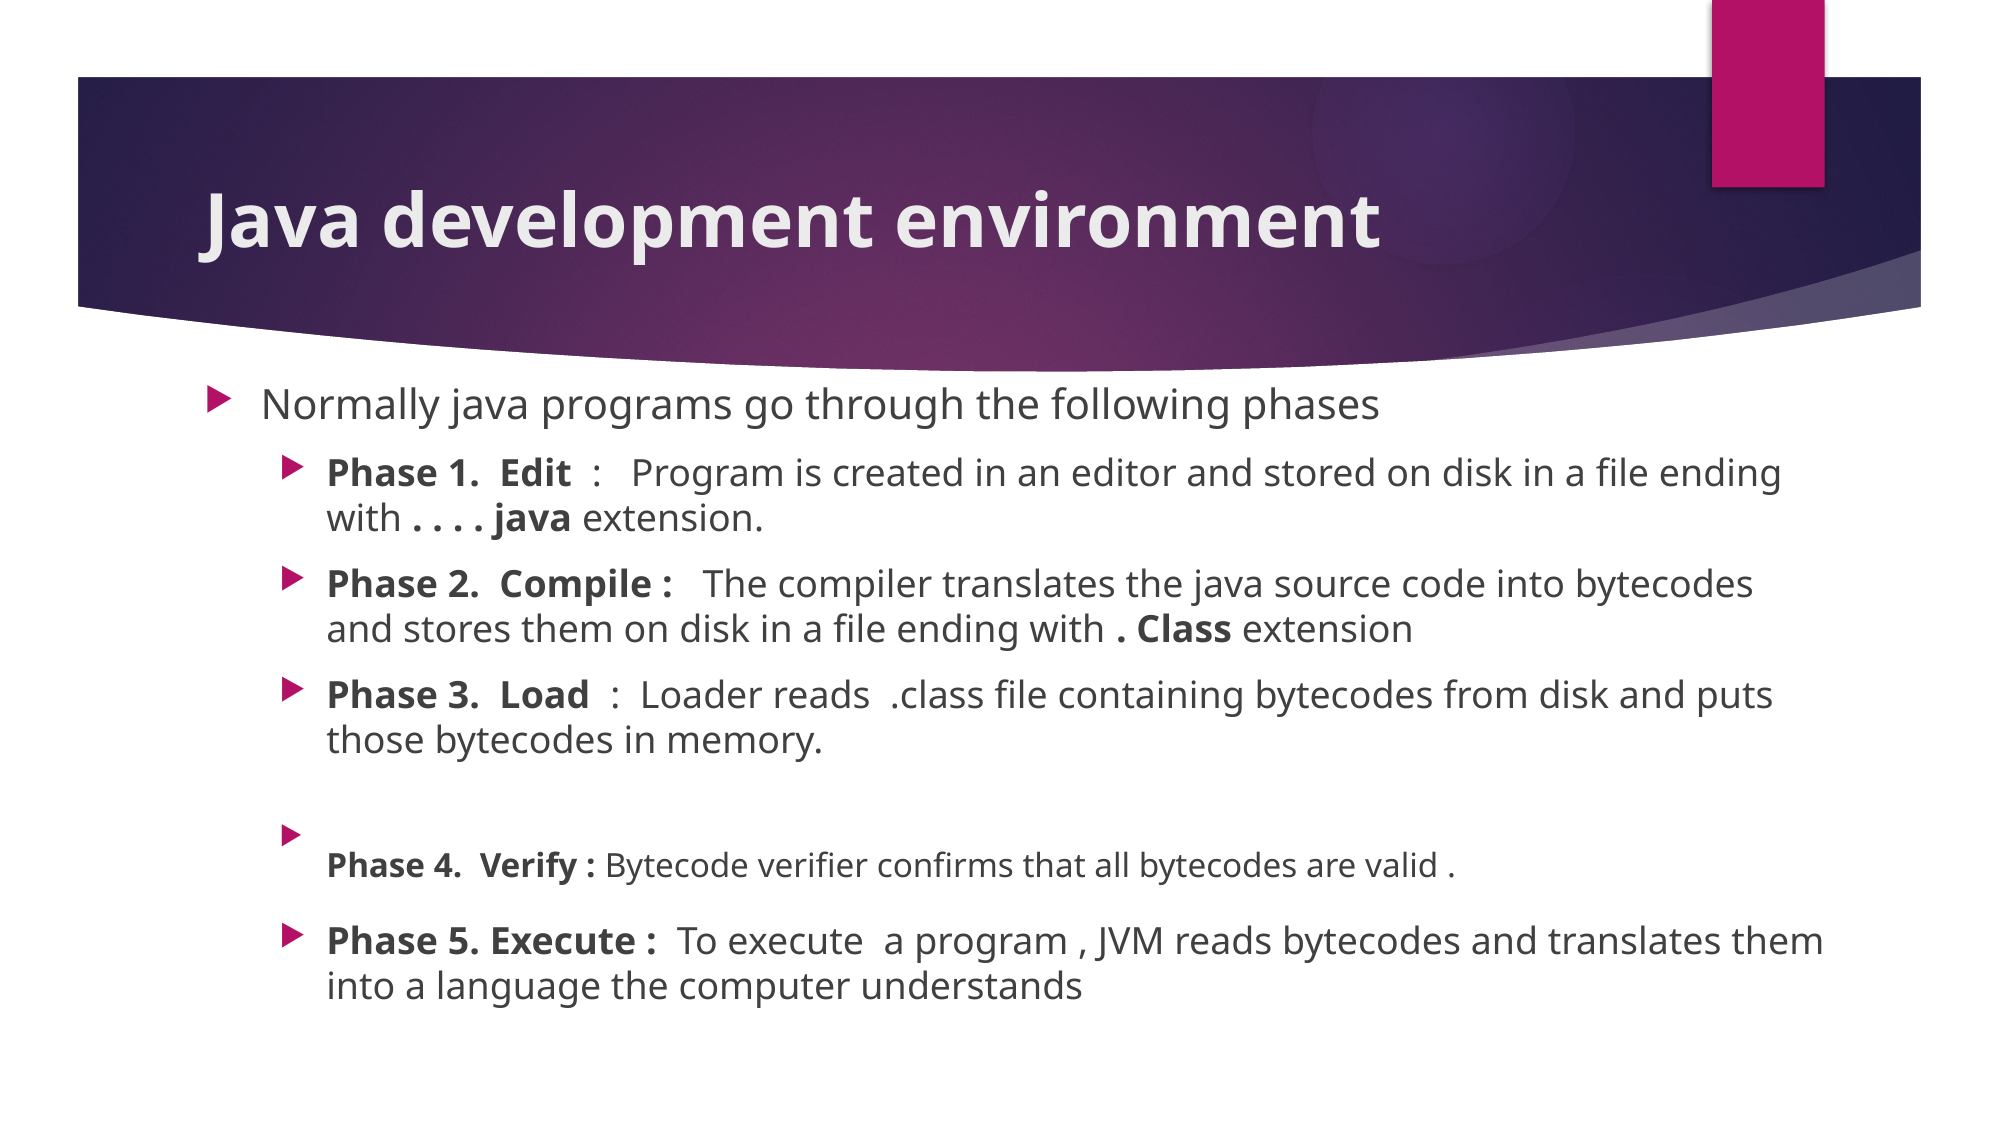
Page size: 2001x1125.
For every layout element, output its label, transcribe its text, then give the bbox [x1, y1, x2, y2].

title Java development environment [189, 159, 1627, 276]
list Normally java programs go through the following phases Phase 1. Edit : Program is created in an editor and stored on disk in a file ending with . . . . java extension. Phase 2. Compile : The compiler translates the java source code into bytecodes and stores them on disk in a file ending with . Class extension Phase 3. Load : Loader reads .class file containing bytecodes from disk and puts those bytecodes in memory. Phase 4. Verify : Bytecode verifier confirms that all bytecodes are valid . Phase 5. Execute : To execute a program , JVM reads bytecodes and translates them into a language the computer understands [189, 370, 1847, 1125]
